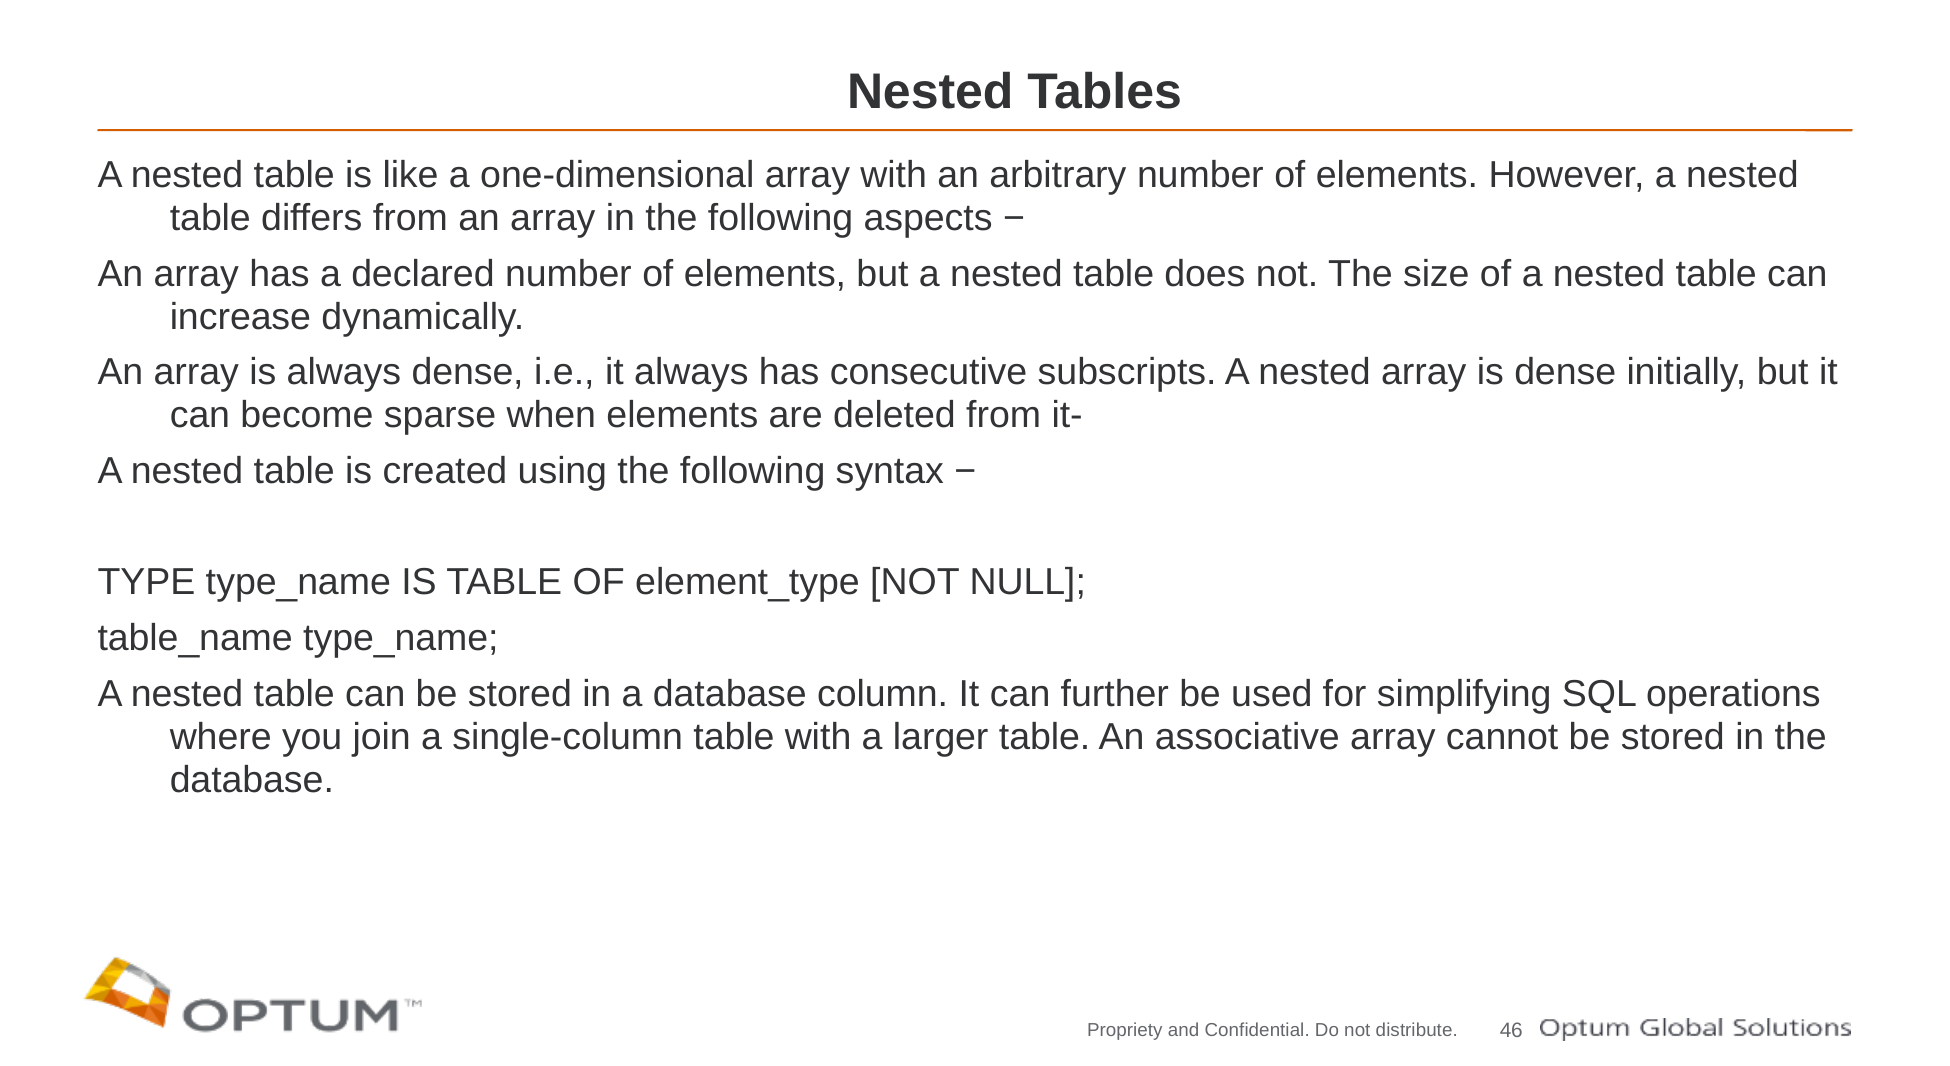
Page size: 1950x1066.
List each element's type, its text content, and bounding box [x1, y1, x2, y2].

slide_number 46 [1457, 1016, 1524, 1041]
picture [1540, 1018, 1851, 1041]
list A nested table is like a one-dimensional array with an arbitrary number of elements. However, a nested table differs from an array in the following aspects − An array has a declared number of elements, but a nested table does not. The size of a nested table can increase dynamically. An array is always dense, i.e., it always has consecutive subscripts. A nested array is dense initially, but it can become sparse when elements are deleted from it- A nested table is created using the following syntax − TYPE type_name IS TABLE OF element_type [NOT NULL]; table_name type_name; A nested table can be stored in a database column. It can further be used for simplifying SQL operations where you join a single-column table with a larger table. An associative array cannot be stored in the database. [97, 153, 1853, 938]
title Nested Tables [97, 23, 1852, 119]
picture [81, 955, 425, 1034]
